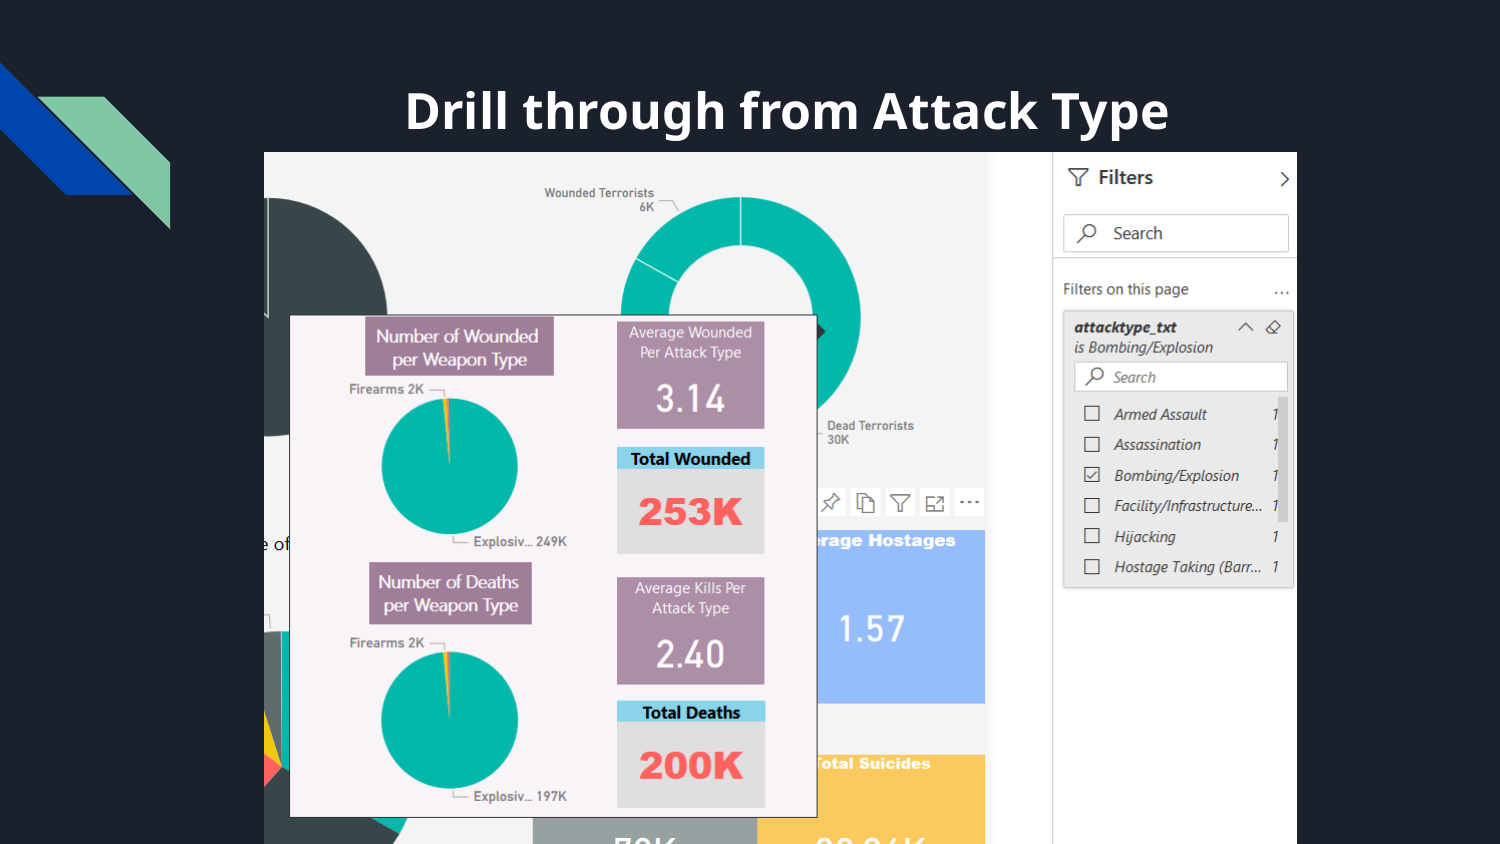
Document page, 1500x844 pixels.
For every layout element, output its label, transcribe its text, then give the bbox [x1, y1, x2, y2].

picture [264, 152, 1297, 844]
title Drill through from Attack Type [219, 64, 1368, 168]
